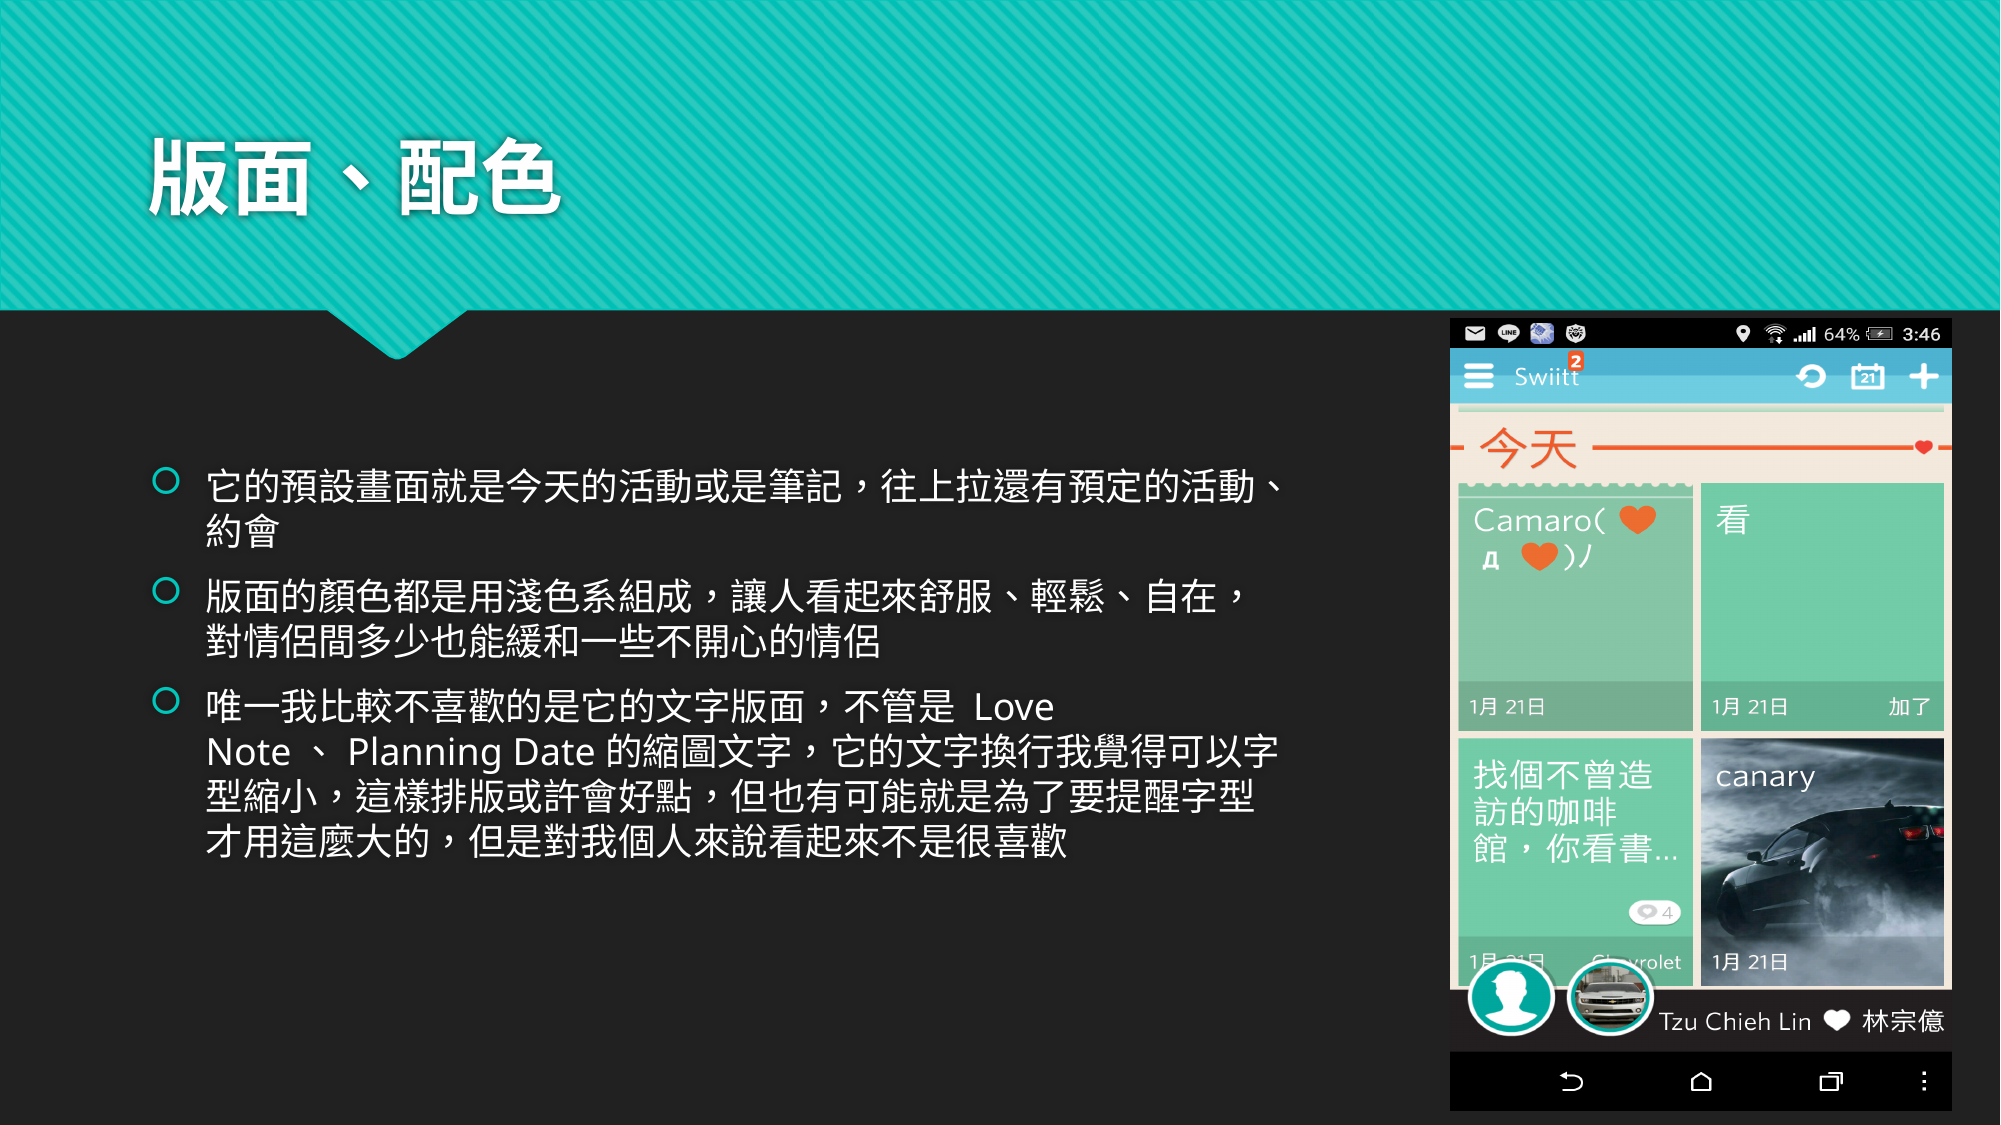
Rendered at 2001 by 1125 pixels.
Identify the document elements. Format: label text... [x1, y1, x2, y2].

picture [1450, 318, 1952, 1111]
title 版面、配色 [132, 73, 1868, 233]
list 它的預設畫面就是今天的活動或是筆記，往上拉還有預定的活動、約會 版面的顏色都是用淺色系組成，讓人看起來舒服、輕鬆、自在，對情侶間多少也能緩和一些不開心的情侶 唯一我比較不喜歡的是它的文字版面，不管是 Love Note、Planning Date的縮圖文字，它的文字換行我覺得可以字型縮小，這樣排版或許會好點，但也有可能就是為了要提醒字型才用這麼大的，但是對我個人來說看起來不是很喜歡 [134, 364, 1306, 962]
